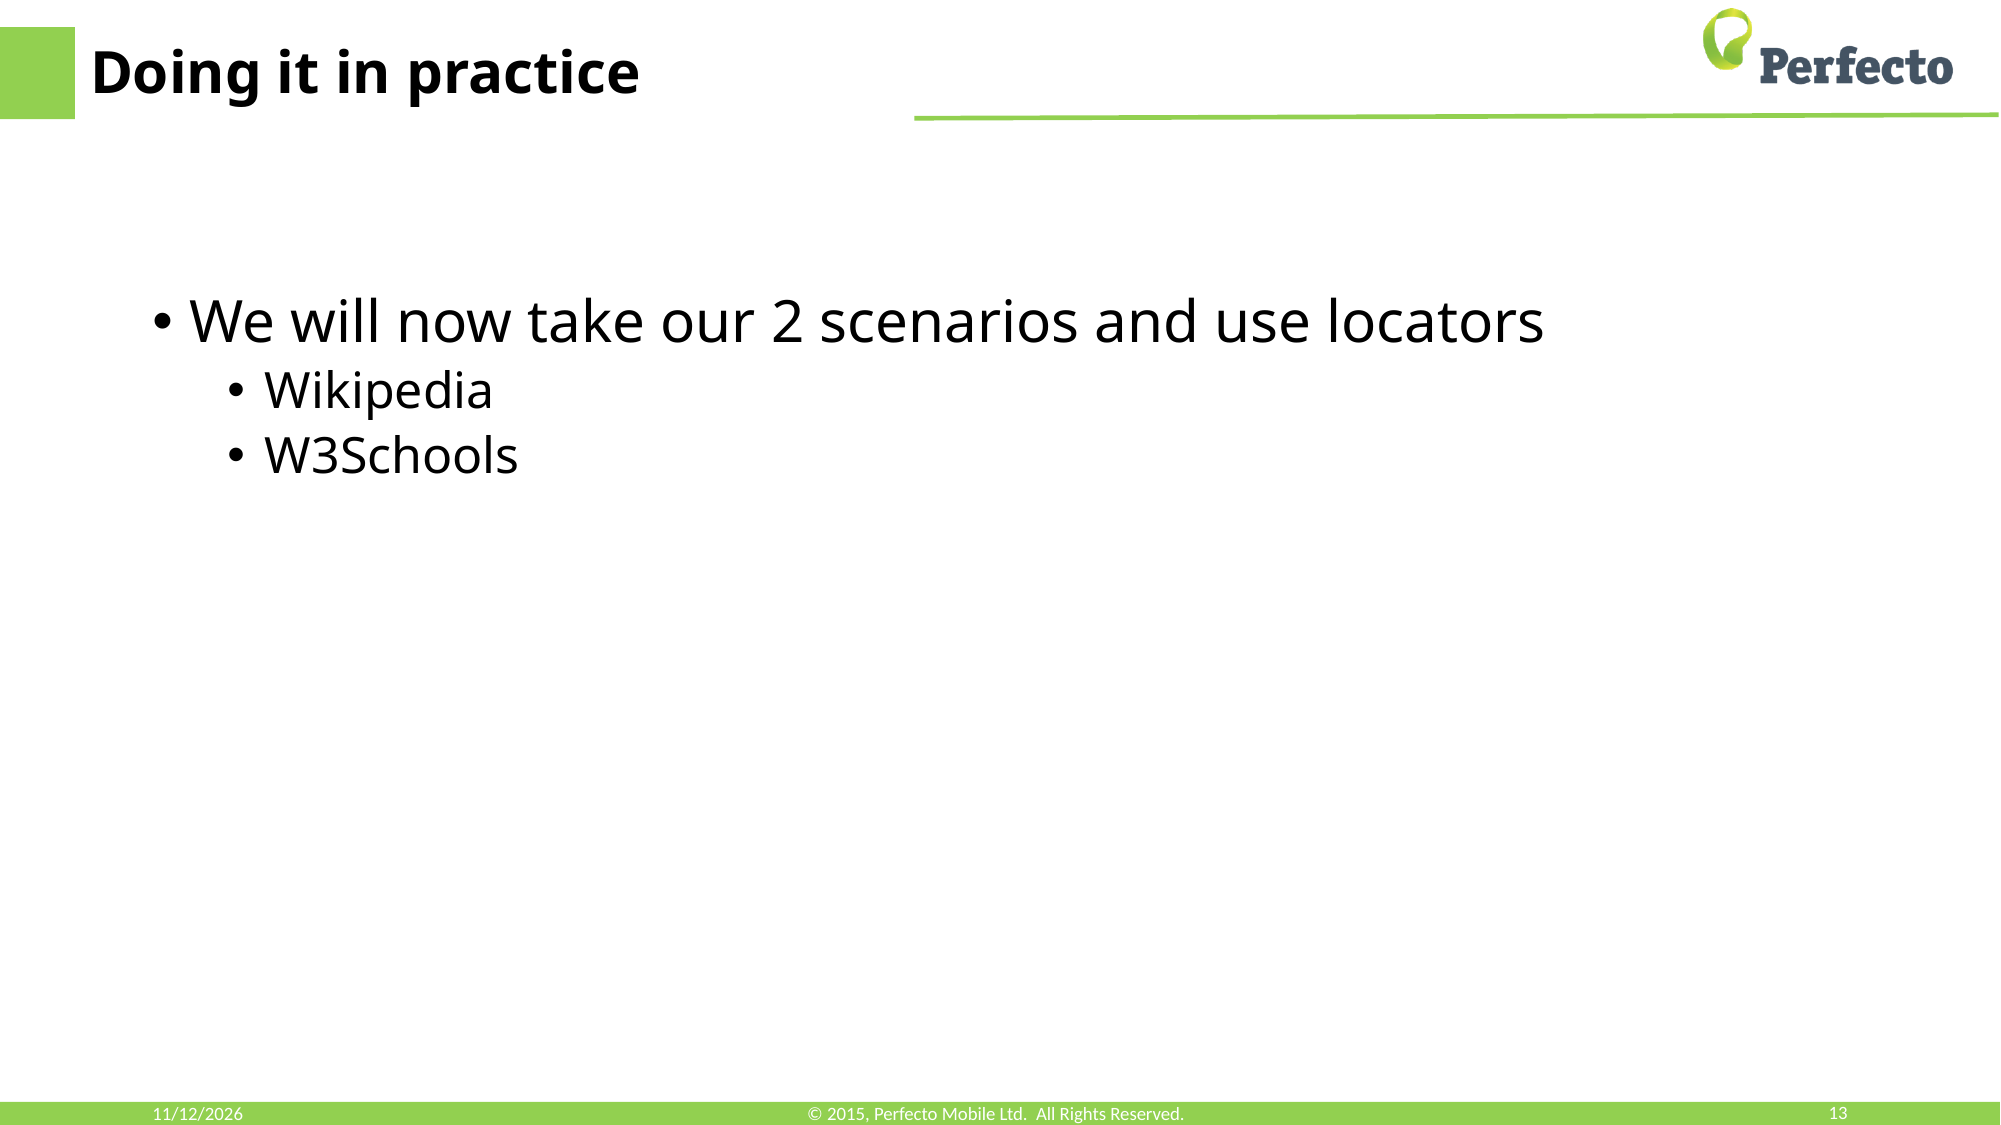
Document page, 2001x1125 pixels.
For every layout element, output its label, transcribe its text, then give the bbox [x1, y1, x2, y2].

footer © 2015, Perfecto Mobile Ltd. All Rights Reserved. [662, 1089, 1338, 1125]
picture [1701, 8, 1969, 89]
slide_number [137, 1089, 588, 1125]
list We will now take our 2 scenarios and use locators Wikipedia W3Schools [137, 193, 1863, 959]
slide_number 13 [1412, 1091, 1863, 1125]
title Doing it in practice [75, 9, 915, 140]
